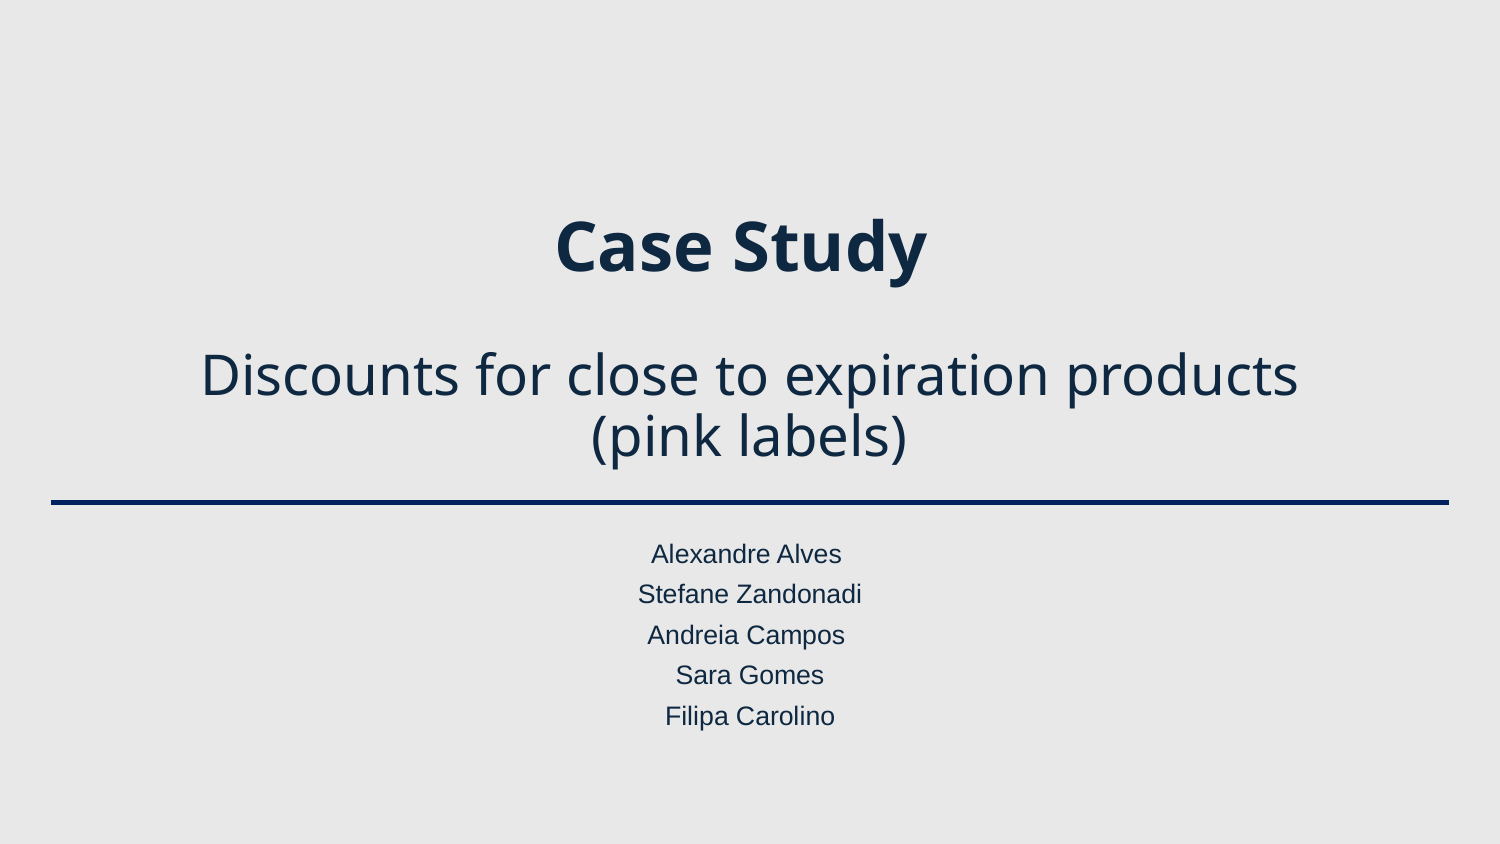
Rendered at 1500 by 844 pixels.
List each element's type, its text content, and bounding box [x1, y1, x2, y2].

subtitle Alexandre Alves Stefane Zandonadi Andreia Campos Sara Gomes Filipa Carolino [584, 534, 916, 739]
title Case Study Discounts for close to expiration products (pink labels) [187, 180, 1313, 474]
